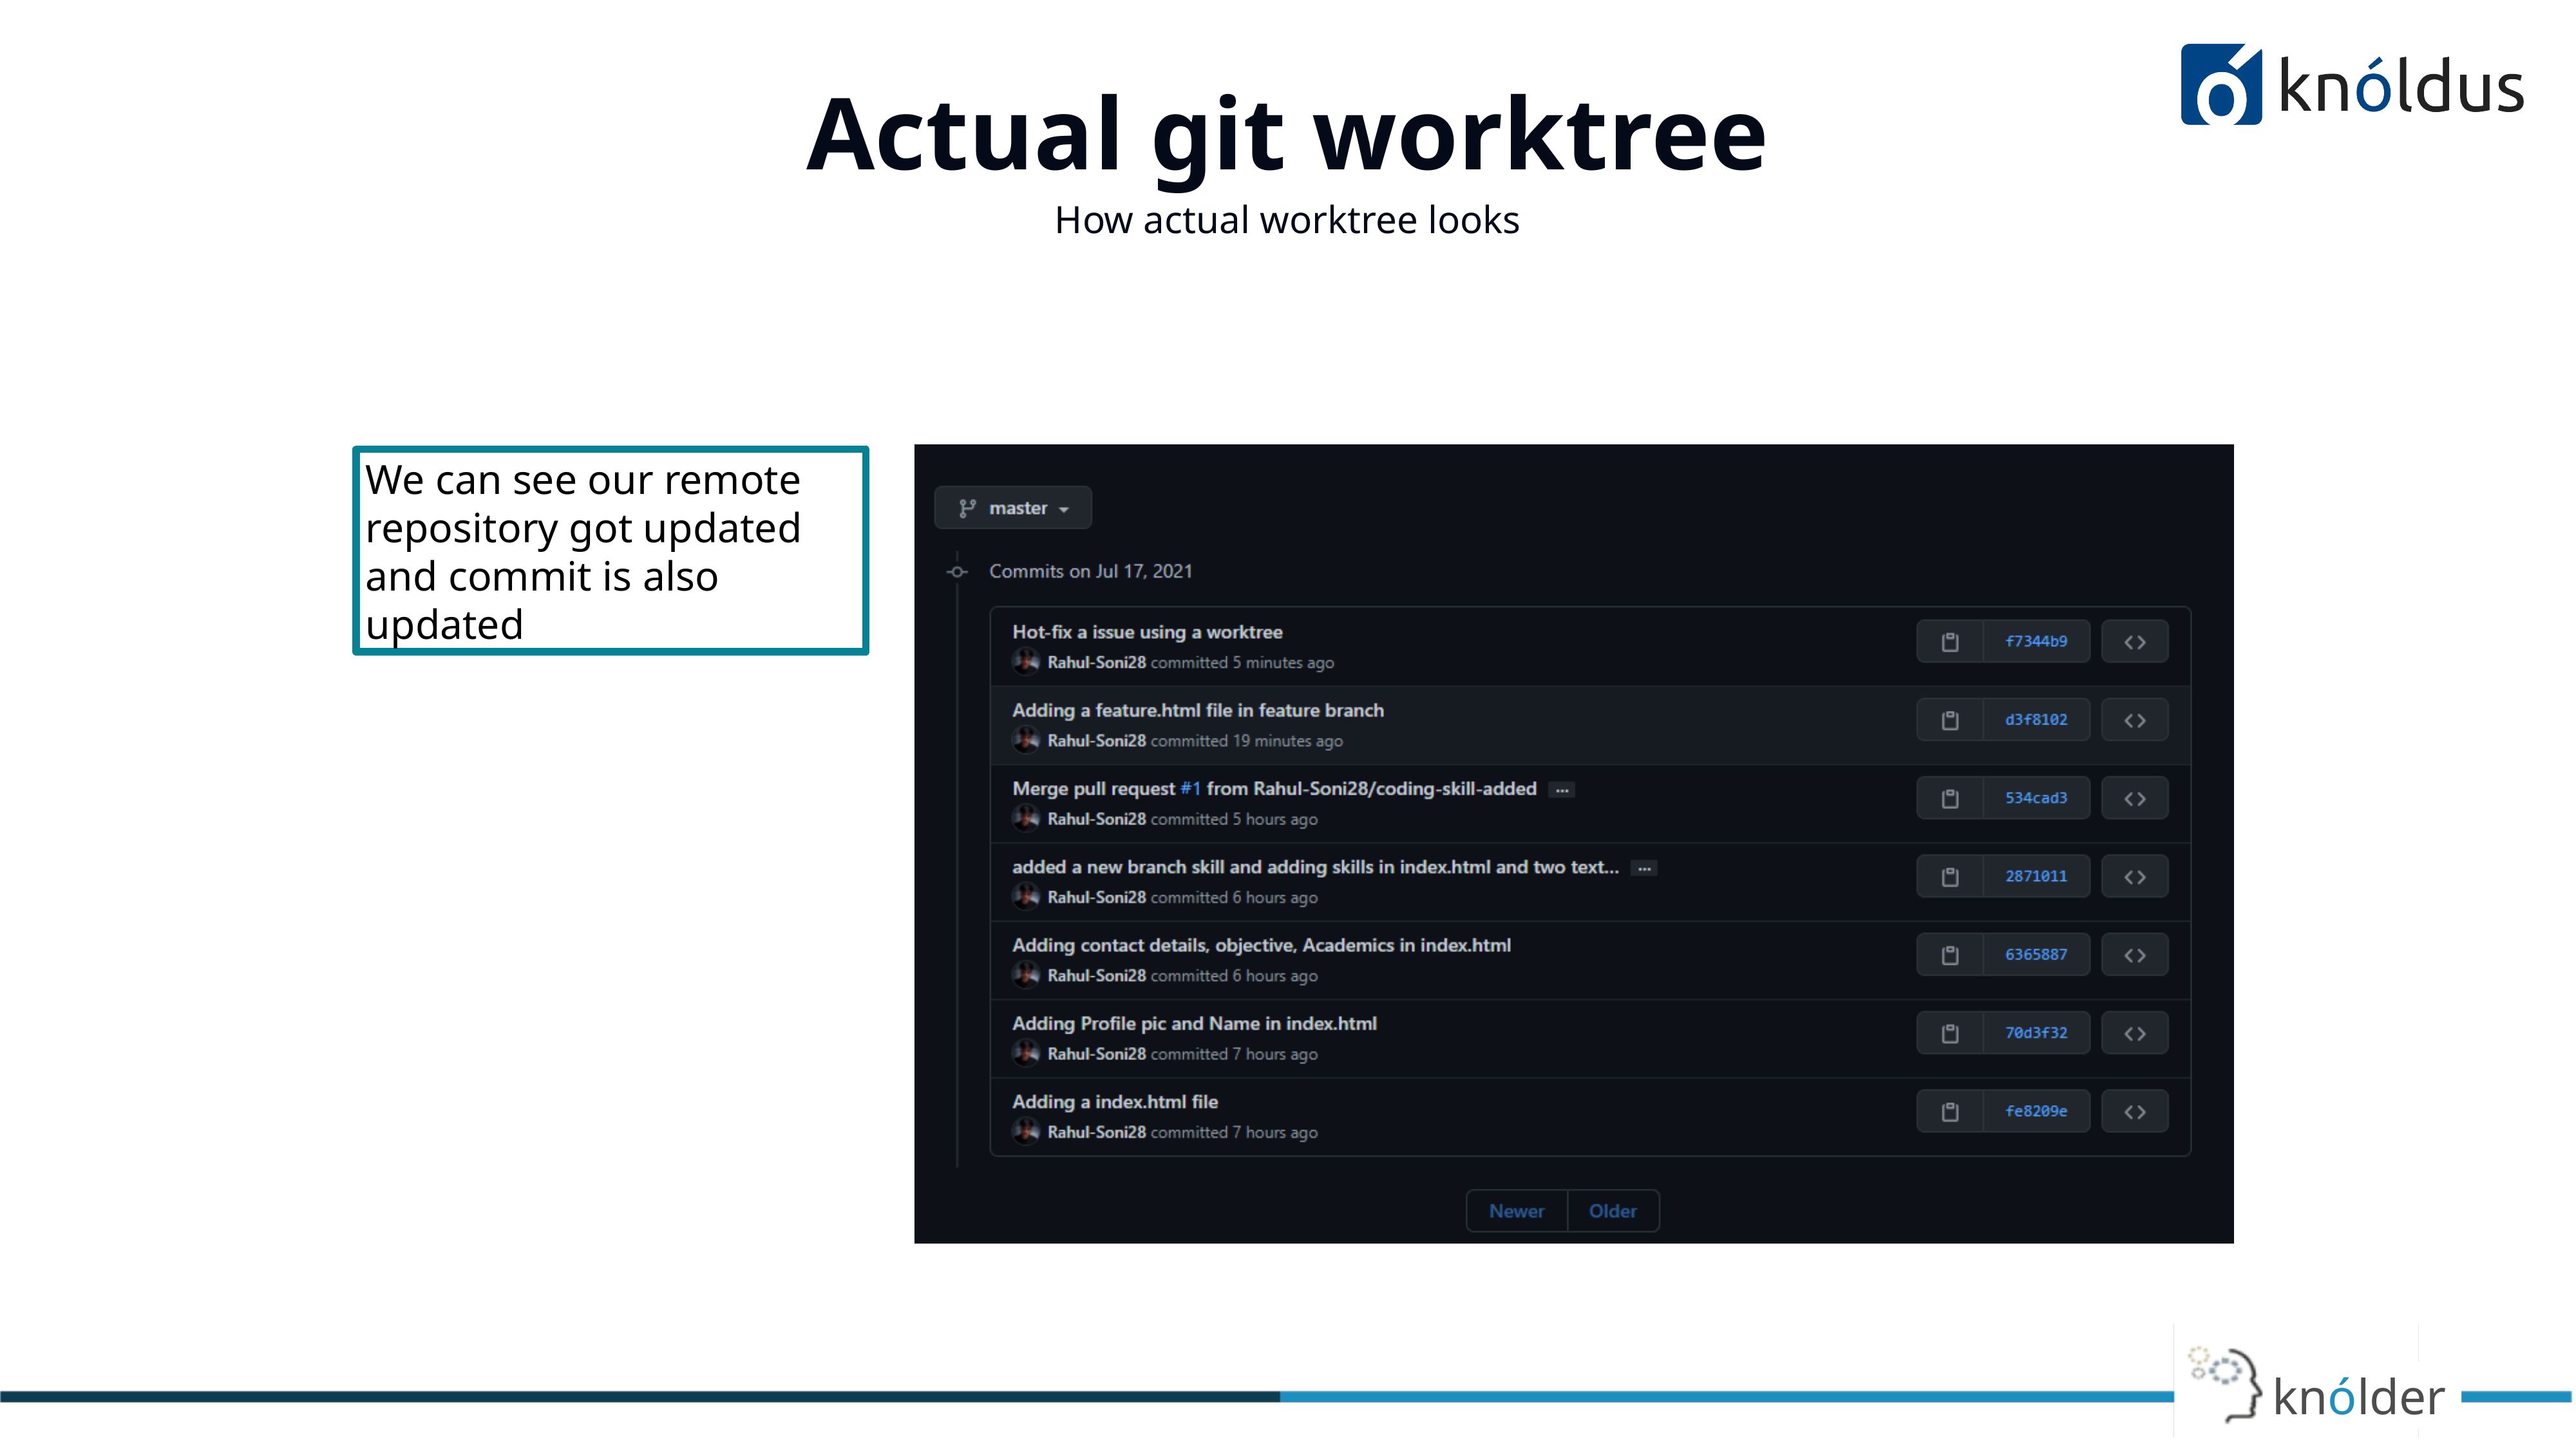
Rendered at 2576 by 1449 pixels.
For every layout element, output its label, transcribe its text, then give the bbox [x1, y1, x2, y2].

list How actual worktree looks [177, 196, 2399, 243]
picture [0, 1323, 2572, 1437]
title Actual git worktree [177, 70, 2399, 193]
text_box We can see our remote repository got updated and commit is also updated [356, 449, 866, 652]
text_box knólder [2262, 1361, 2462, 1429]
picture [2181, 44, 2524, 125]
picture [914, 444, 2234, 1244]
